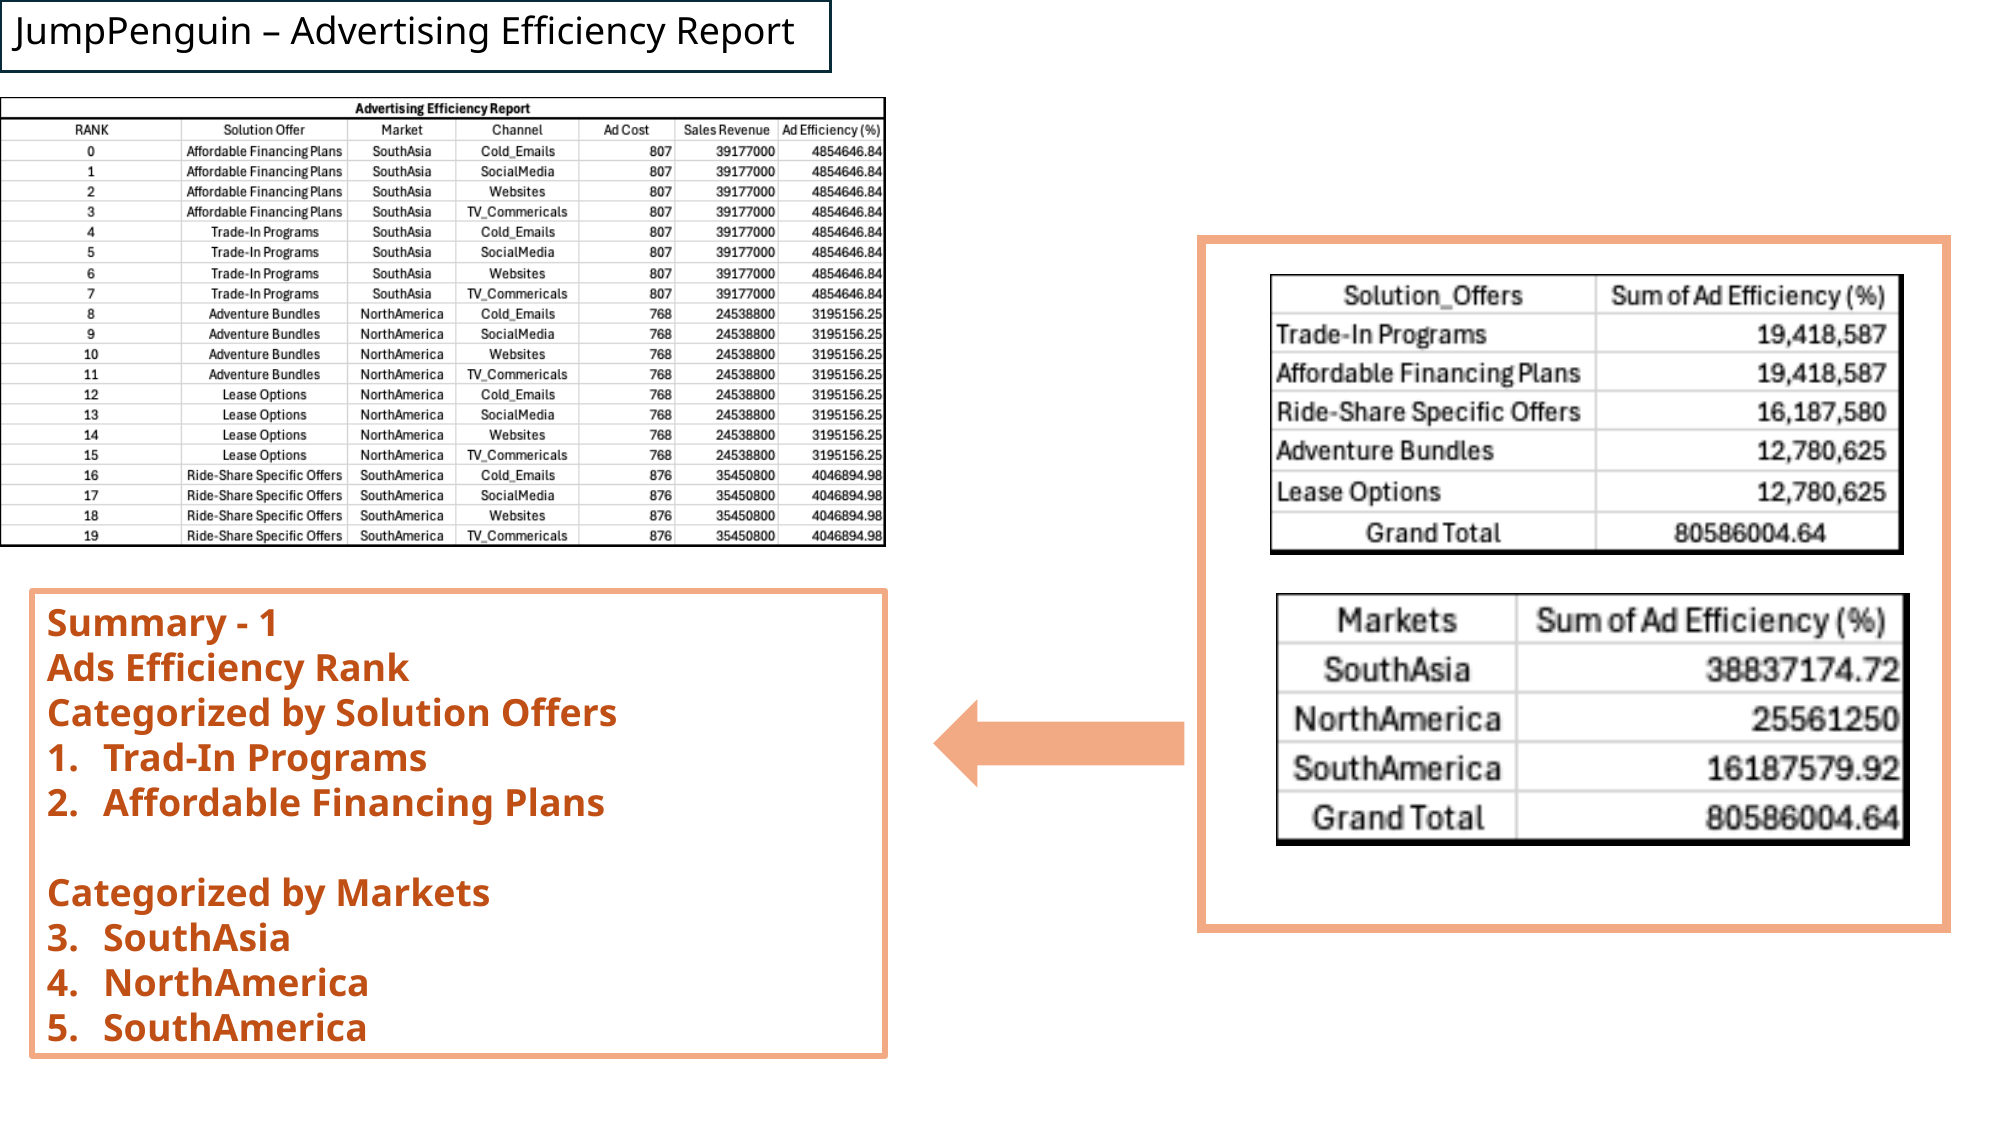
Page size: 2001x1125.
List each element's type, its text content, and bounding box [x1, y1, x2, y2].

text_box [0, 0, 832, 96]
picture [1275, 592, 1911, 847]
text_box Summary - 1 Ads Efficiency Rank Categorized by Solution Offers Trad-In Programs Affordable Financing Plans Categorized by Markets SouthAsia NorthAmerica SouthAmerica [32, 591, 886, 1056]
picture [1269, 274, 1905, 556]
text_box [1200, 238, 1948, 930]
picture [0, 96, 886, 547]
text_box [933, 699, 1185, 788]
